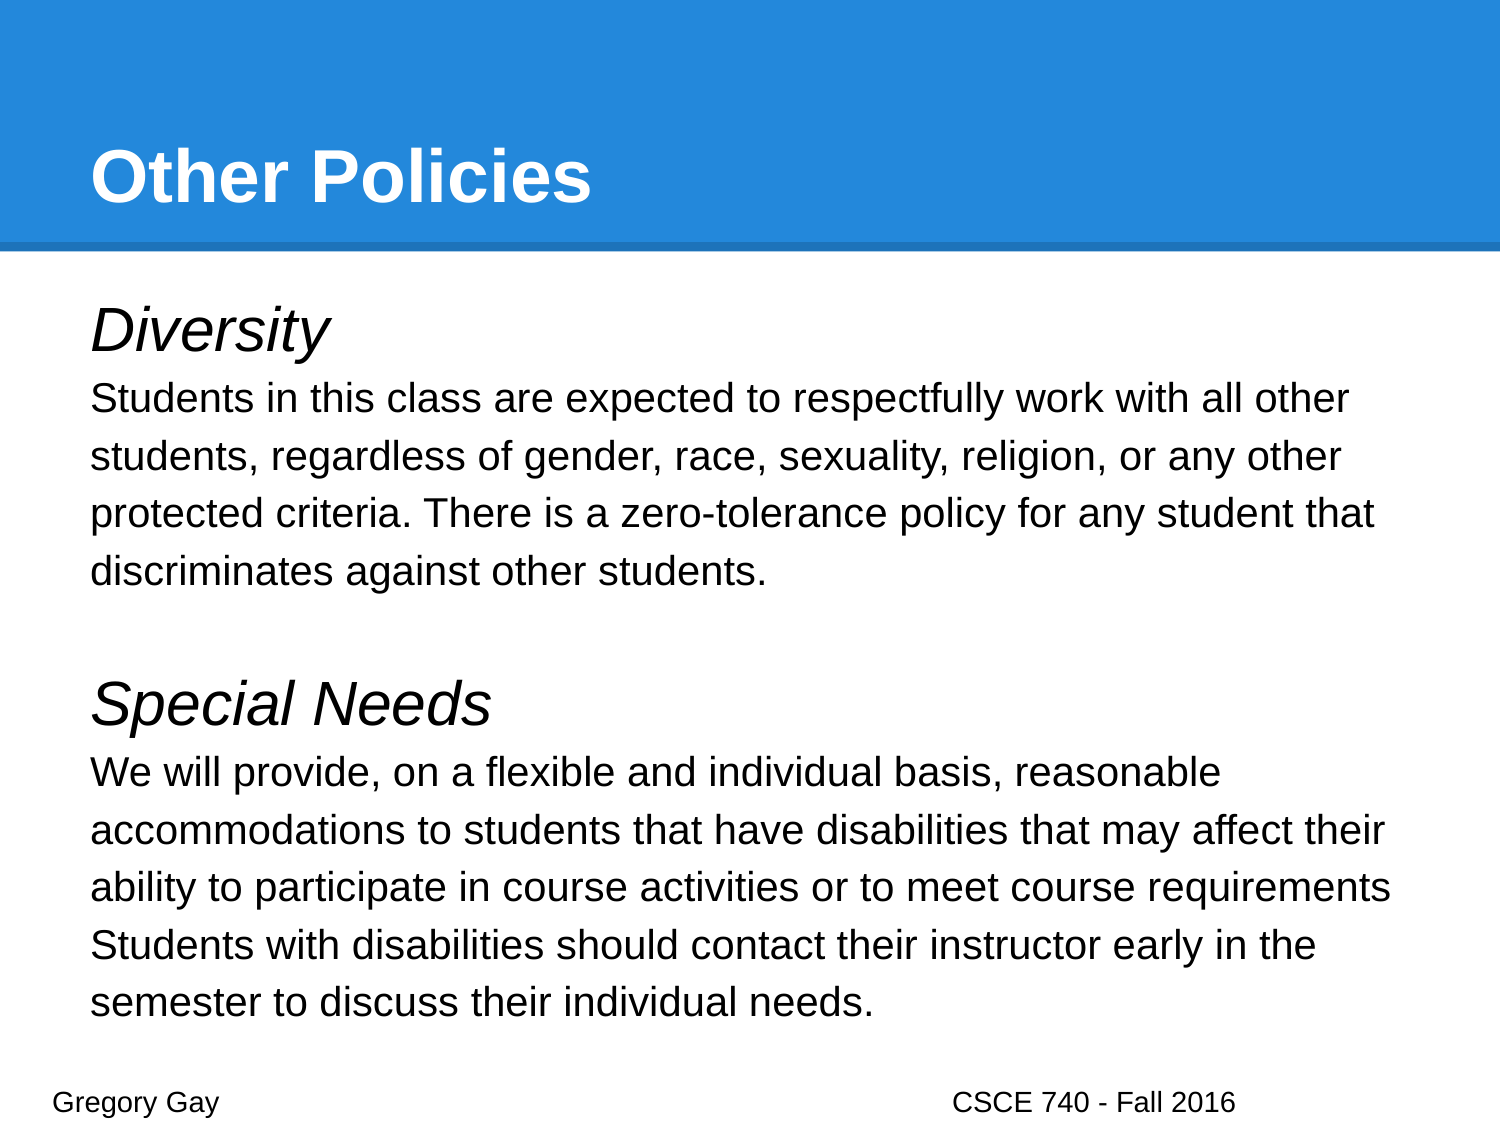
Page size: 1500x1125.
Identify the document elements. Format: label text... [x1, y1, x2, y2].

text_box Gregory Gay CSCE 740 - Fall 2016 28 [37, 1068, 1463, 1114]
title Other Policies [75, 45, 1425, 233]
list Diversity Students in this class are expected to respectfully work with all other students, regardless of gender, race, sexuality, religion, or any other protected criteria. There is a zero-tolerance policy for any student that discriminates against other students. Special Needs We will provide, on a flexible and individual basis, reasonable accommodations to students that have disabilities that may affect their ability to participate in course activities or to meet course requirements Students with disabilities should contact their instructor early in the semester to discuss their individual needs. [75, 262, 1413, 1068]
